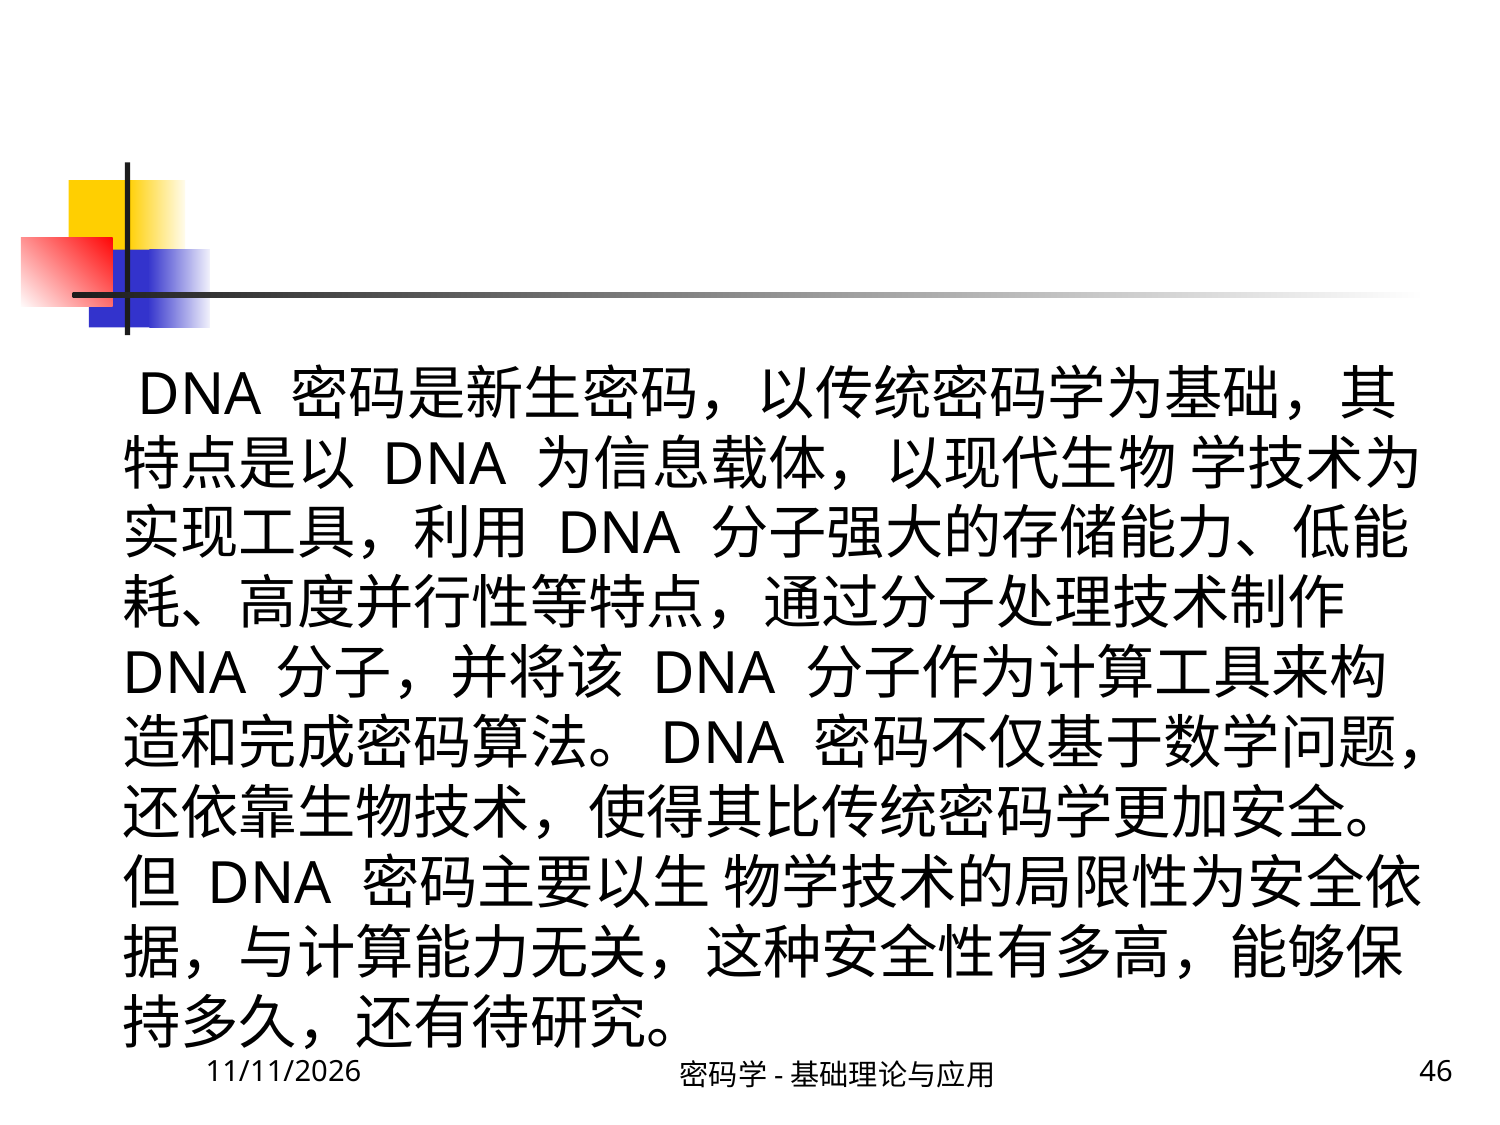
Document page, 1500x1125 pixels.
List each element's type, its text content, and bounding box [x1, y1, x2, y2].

footer 密码学-基础理论与应用 [599, 1063, 1076, 1100]
slide_number 46 [1154, 1023, 1468, 1100]
slide_number 2020\1\23 Thursday [190, 1063, 504, 1100]
text_box DNA 密码是新生密码，以传统密码学为基础，其特点是以 DNA 为信息载体，以现代生物 学技术为实现工具，利用 DNA 分子强大的存储能力、低能耗、高度并行性等特点，通过分子处理技术制作 DNA 分子，并将该 DNA 分子作为计算工具来构造和完成密码算法。DNA 密码不仅基于数学问题，还依靠生物技术，使得其比传统密码学更加安全。但 DNA 密码主要以生 物学技术的局限性为安全依据，与计算能力无关，这种安全性有多高，能够保持多久，还有待研究。 [107, 348, 1444, 1063]
